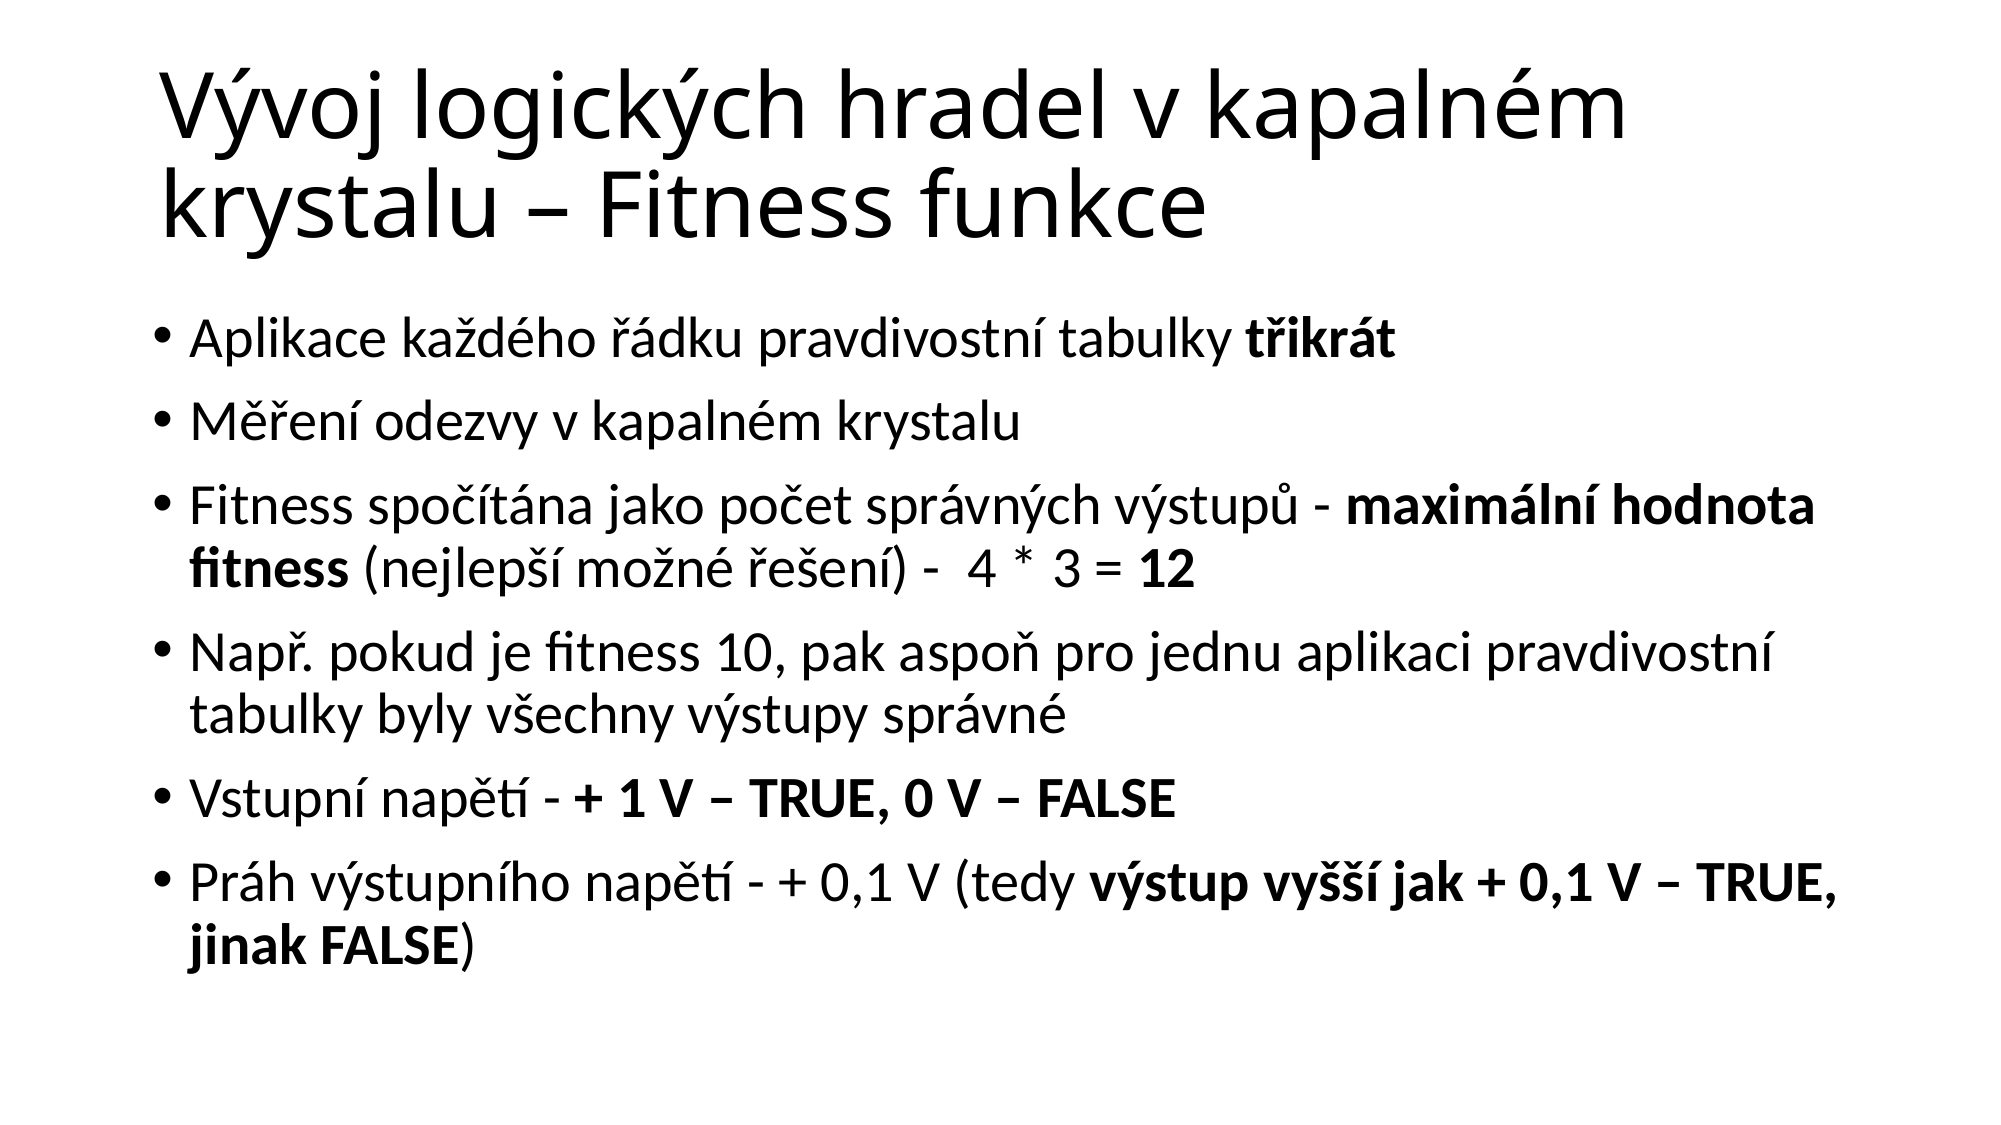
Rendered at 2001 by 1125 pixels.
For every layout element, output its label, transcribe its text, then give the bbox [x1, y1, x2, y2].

title Vývoj logických hradel v kapalném krystalu – Fitness funkce [144, 99, 1870, 317]
list Aplikace každého řádku pravdivostní tabulky třikrát Měření odezvy v kapalném krystalu Fitness spočítána jako počet správných výstupů - maximální hodnota fitness (nejlepší možné řešení) - 4 * 3 = 12 Např. pokud je fitness 10, pak aspoň pro jednu aplikaci pravdivostní tabulky byly všechny výstupy správné Vstupní napětí - + 1 V – TRUE, 0 V – FALSE Práh výstupního napětí - + 0,1 V (tedy výstup vyšší jak + 0,1 V – TRUE, jinak FALSE) [137, 299, 1863, 1014]
